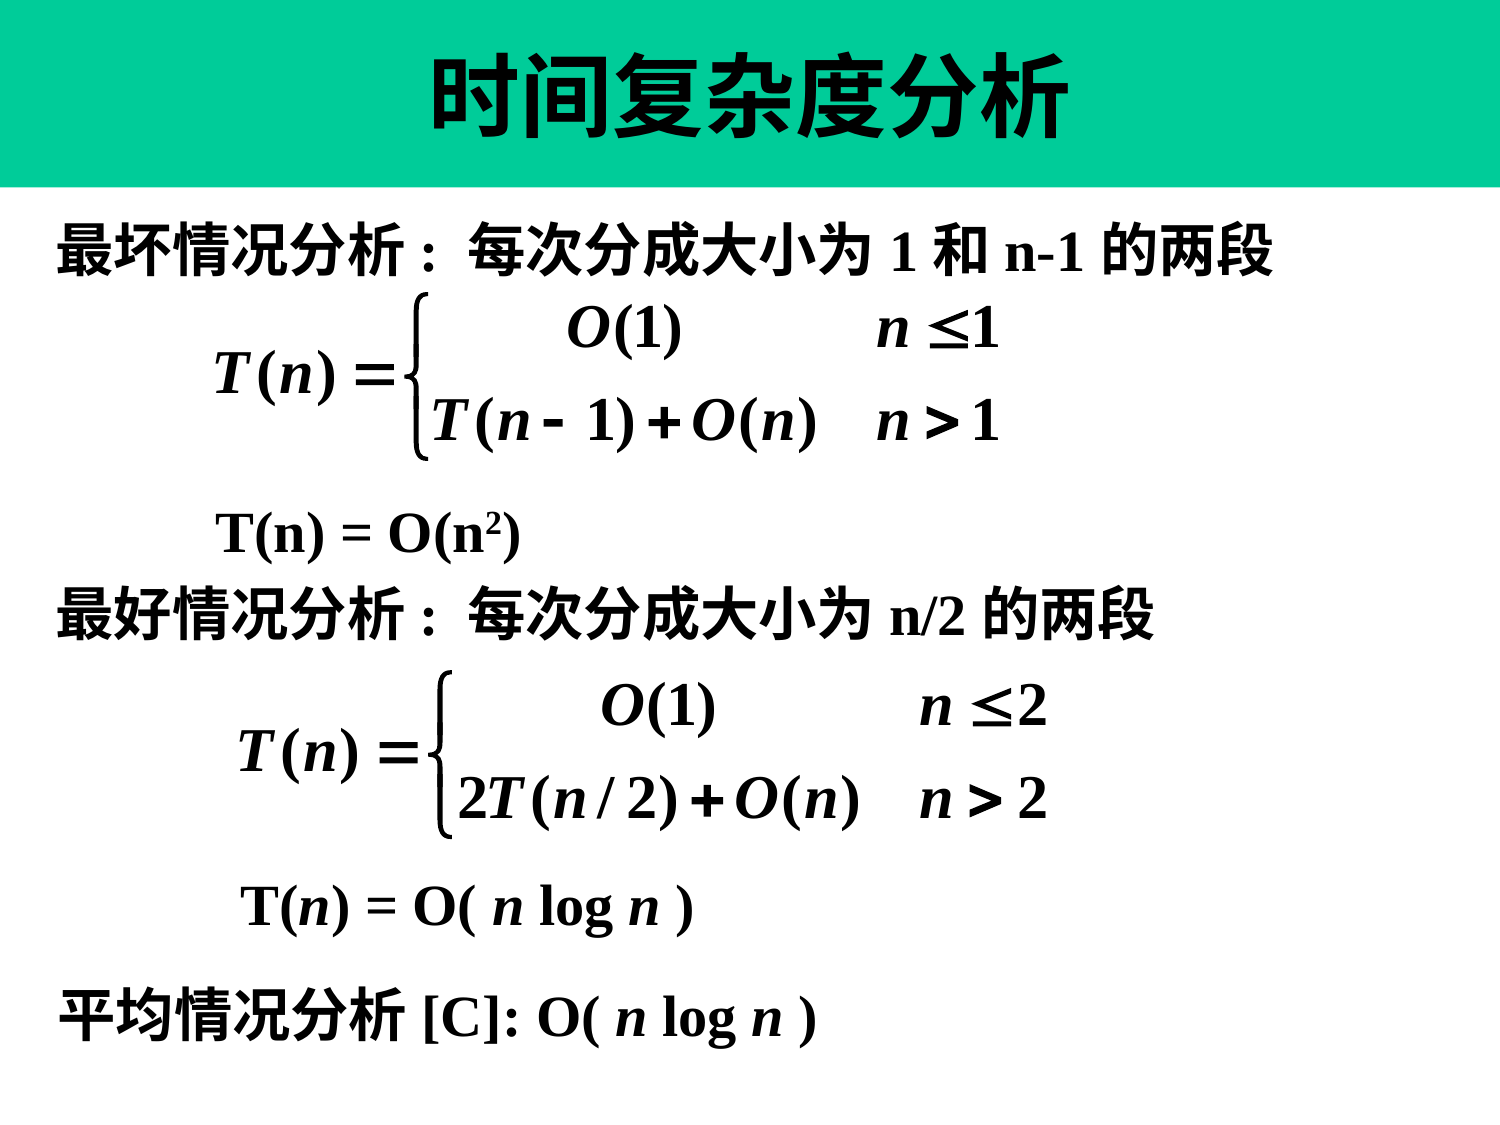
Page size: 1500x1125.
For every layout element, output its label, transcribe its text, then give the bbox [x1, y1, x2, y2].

text_box T(n) = O(n2) 最好情况分析: 每次分成大小为n/2的两段 [41, 479, 1471, 655]
text_box 最坏情况分析: 每次分成大小为1和n-1的两段 [41, 198, 1471, 291]
text_box 平均情况分析[C]: O( n log n ) [42, 964, 1473, 1056]
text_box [206, 278, 1011, 471]
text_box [229, 656, 1061, 850]
title 时间复杂度分析 [0, 0, 1500, 188]
text_box T(n) = O( n log n ) [80, 846, 768, 945]
